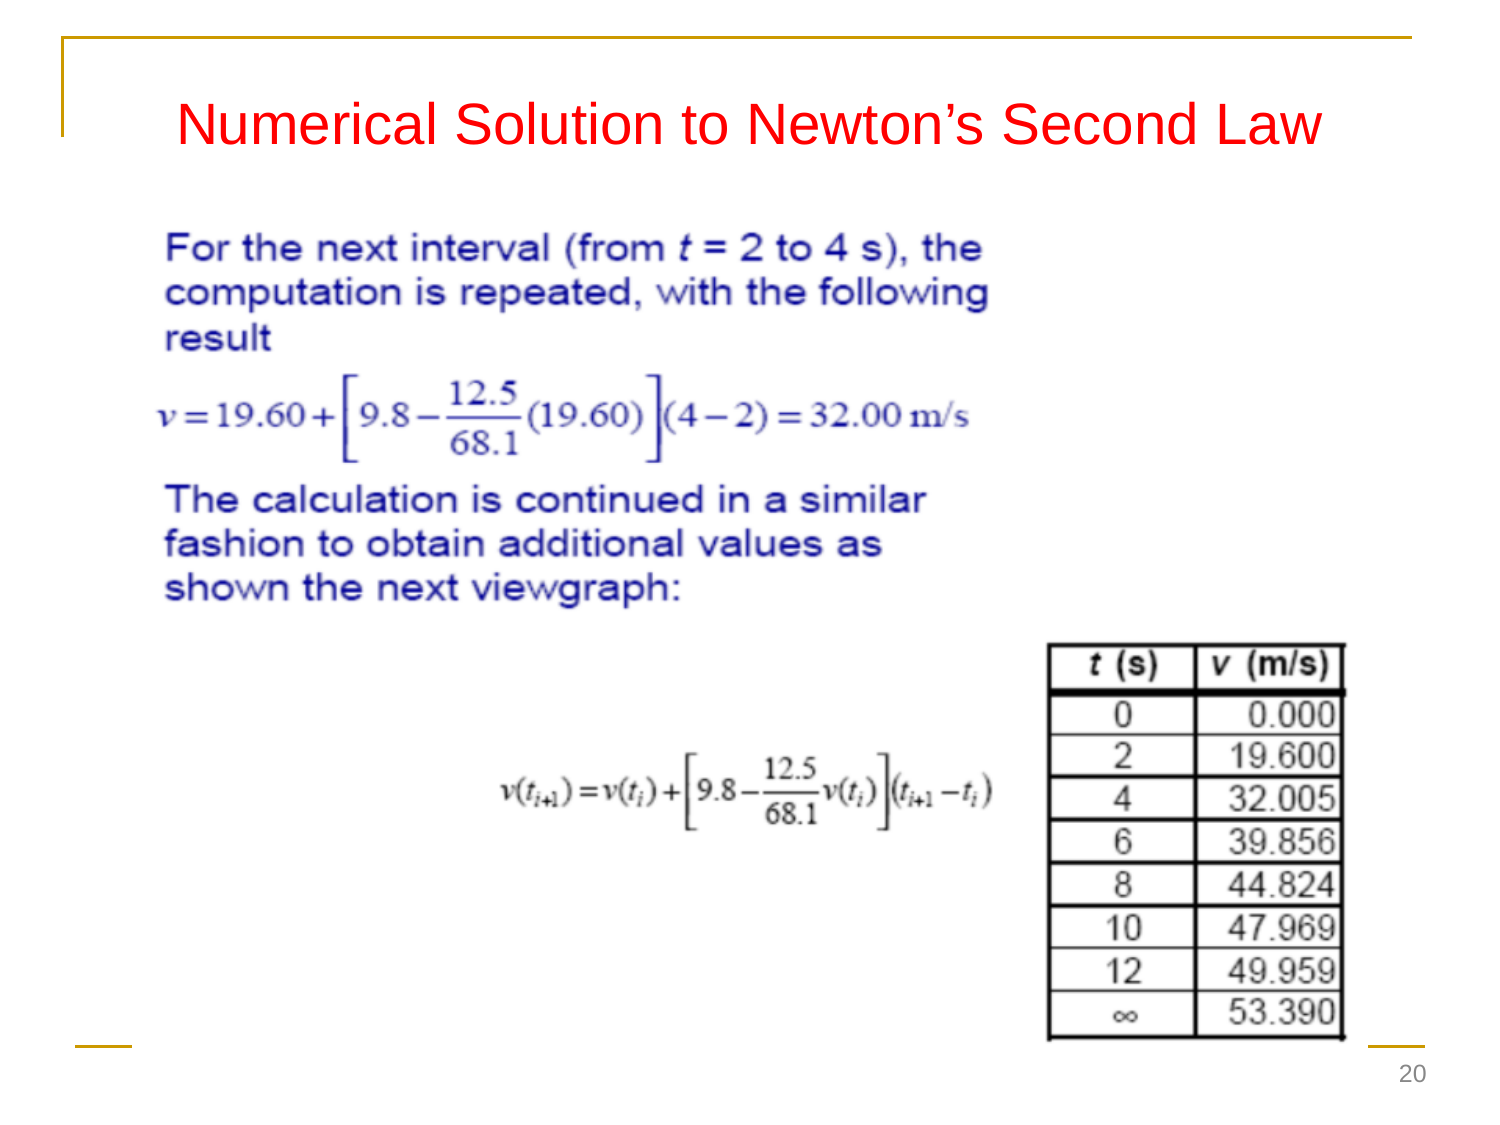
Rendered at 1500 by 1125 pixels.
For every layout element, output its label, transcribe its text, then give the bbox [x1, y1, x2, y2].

title Numerical Solution to Newton’s Second Law [75, 79, 1425, 267]
picture [132, 211, 1368, 1064]
slide_number 20 [1104, 1042, 1442, 1103]
